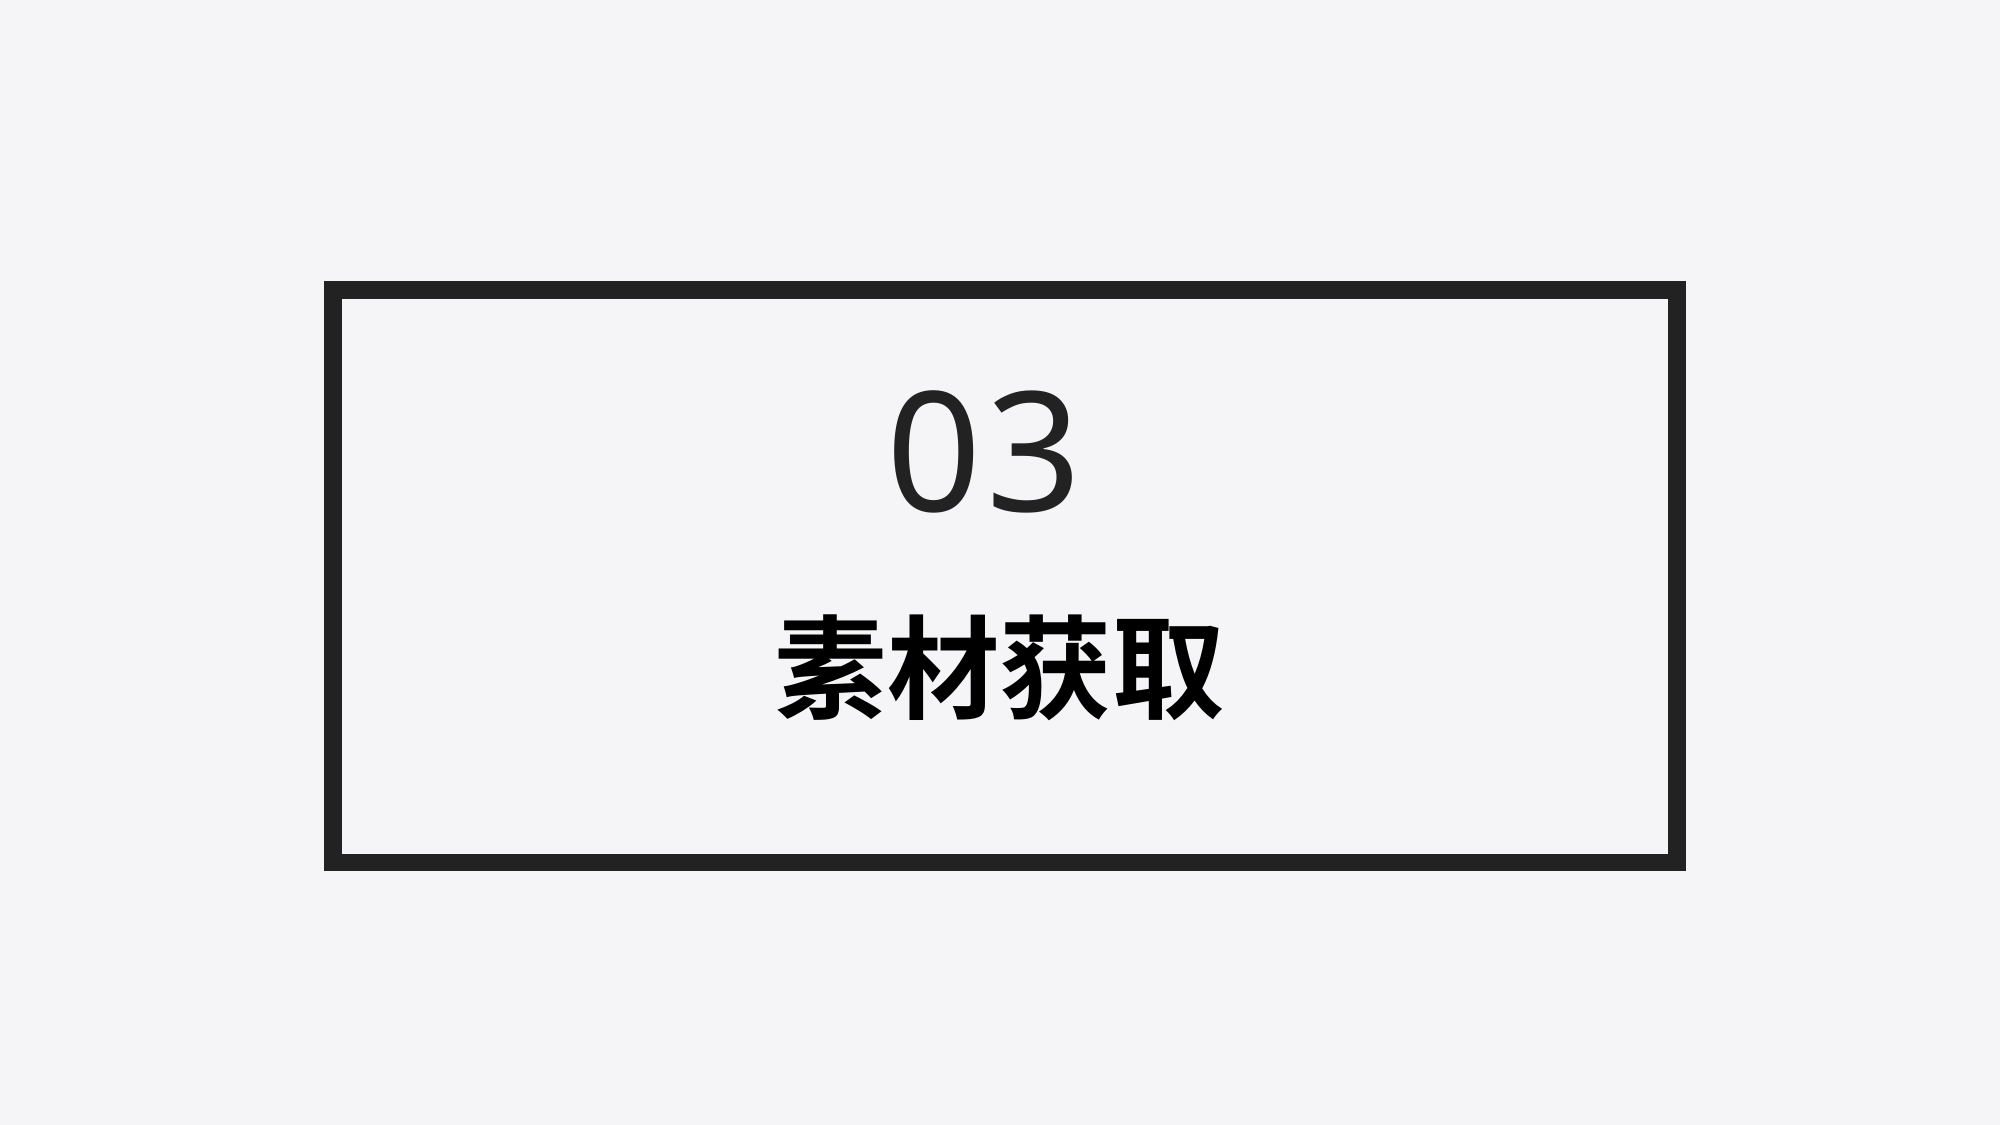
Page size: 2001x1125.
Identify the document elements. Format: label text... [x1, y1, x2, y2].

text_box 素材获取 [596, 590, 1404, 740]
text_box [332, 289, 1678, 863]
text_box 03 [823, 337, 1145, 553]
